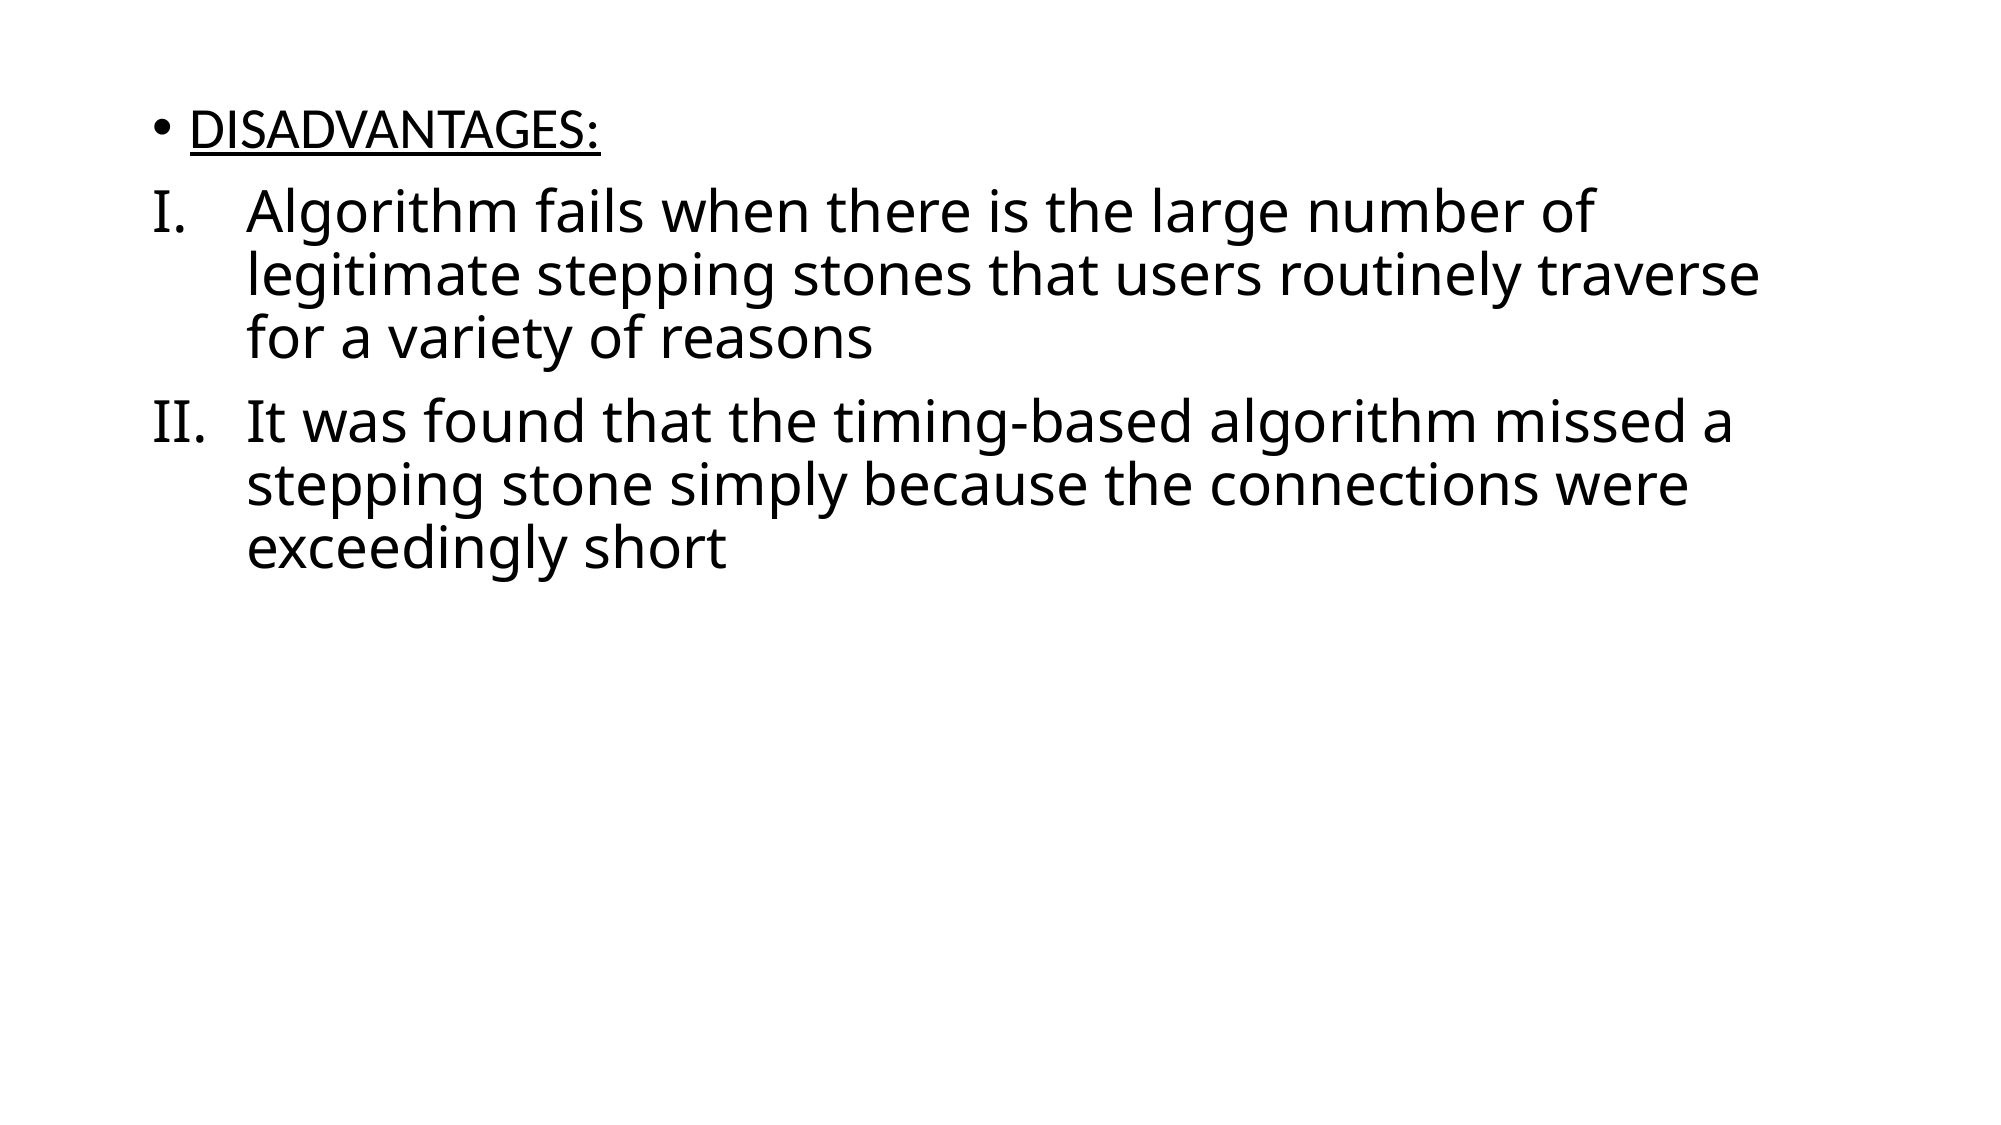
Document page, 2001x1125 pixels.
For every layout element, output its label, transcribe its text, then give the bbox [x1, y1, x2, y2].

list DISADVANTAGES: Algorithm fails when there is the large number of legitimate stepping stones that users routinely traverse for a variety of reasons It was found that the timing-based algorithm missed a stepping stone simply because the connections were exceedingly short [137, 90, 1863, 1070]
